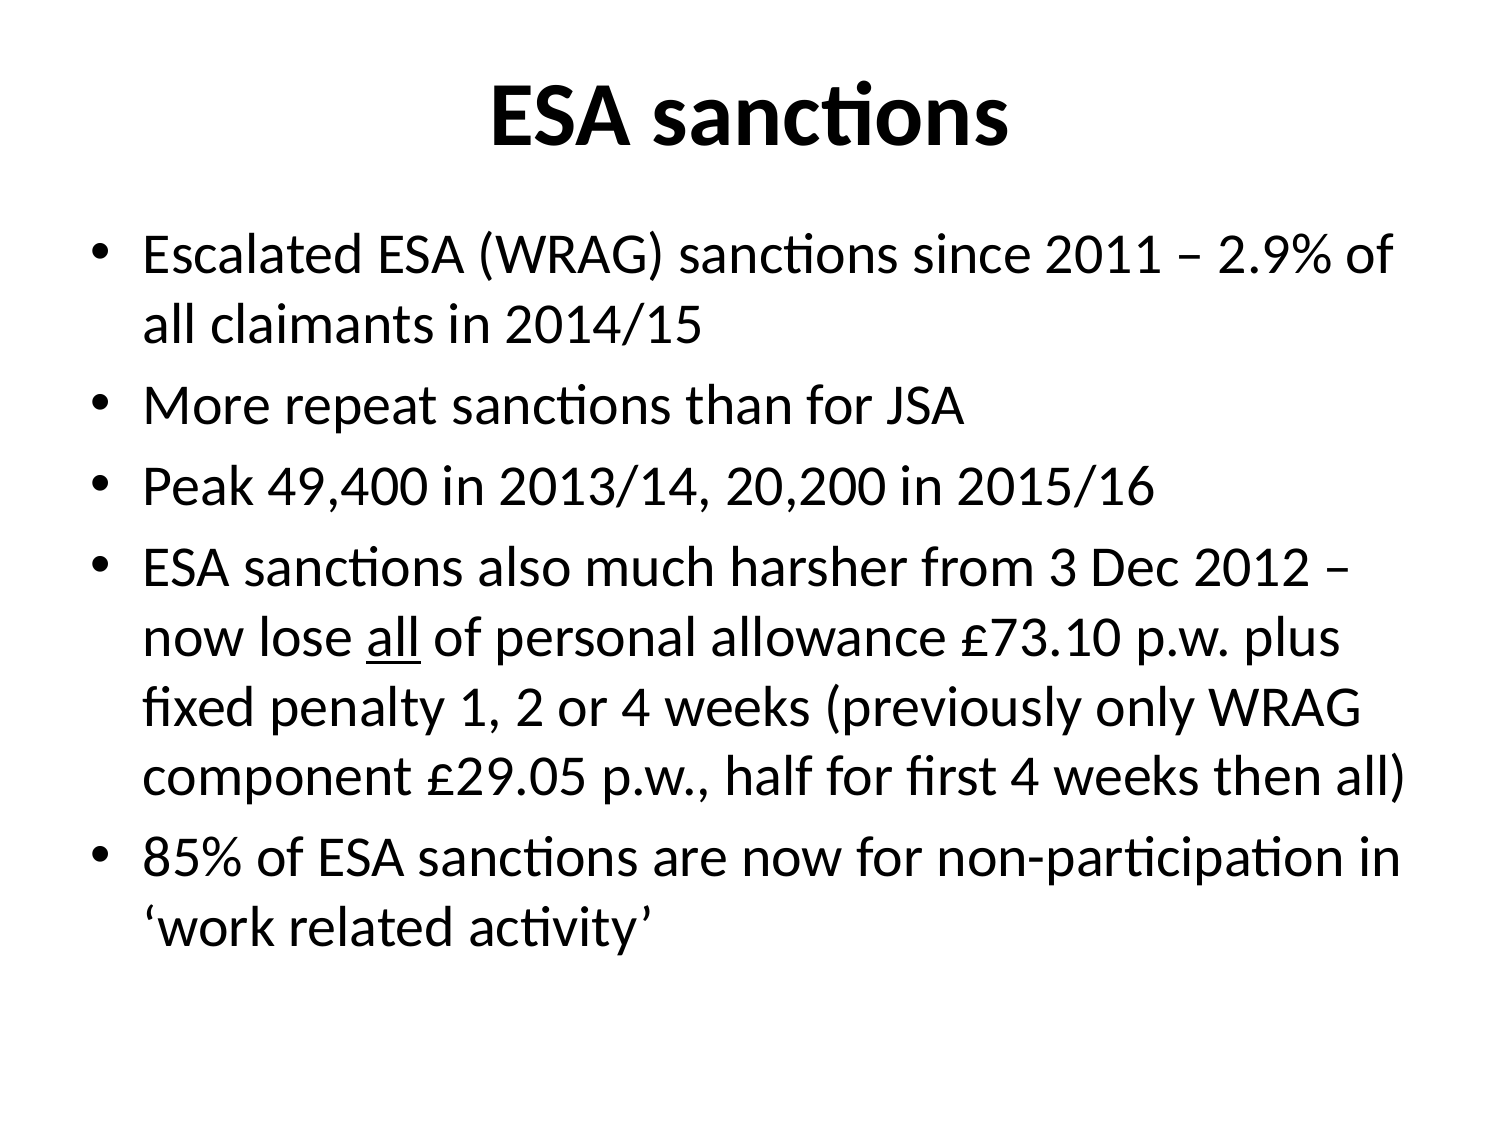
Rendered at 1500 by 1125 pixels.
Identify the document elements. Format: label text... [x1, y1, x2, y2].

title ESA sanctions [75, 45, 1425, 173]
list Escalated ESA (WRAG) sanctions since 2011 – 2.9% of all claimants in 2014/15 More repeat sanctions than for JSA Peak 49,400 in 2013/14, 20,200 in 2015/16 ESA sanctions also much harsher from 3 Dec 2012 – now lose all of personal allowance £73.10 p.w. plus fixed penalty 1, 2 or 4 weeks (previously only WRAG component £29.05 p.w., half for first 4 weeks then all) 85% of ESA sanctions are now for non-participation in ‘work related activity’ [75, 208, 1425, 1005]
